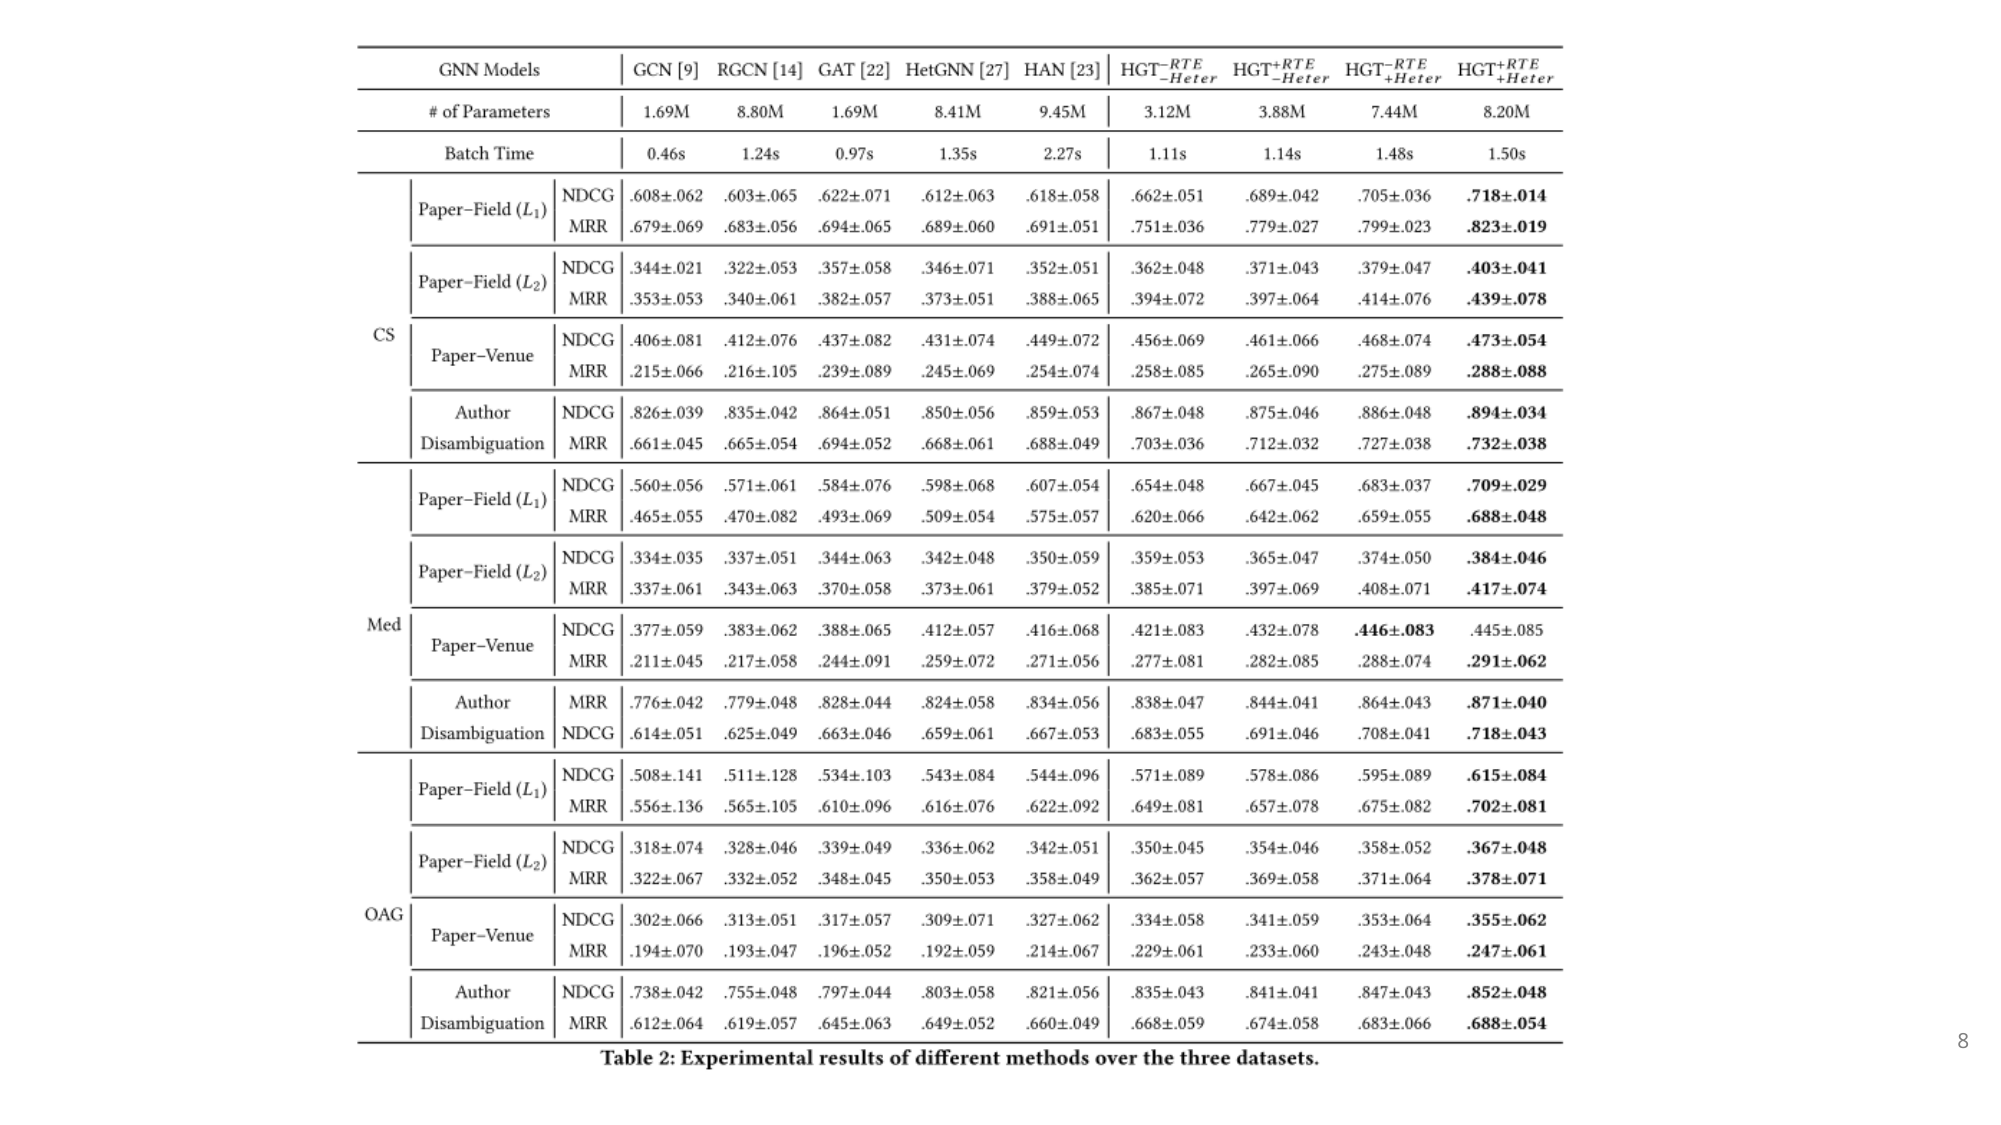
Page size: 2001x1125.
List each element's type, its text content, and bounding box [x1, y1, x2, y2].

picture [349, 30, 1582, 1094]
text_box 8 [1582, 1023, 1984, 1058]
